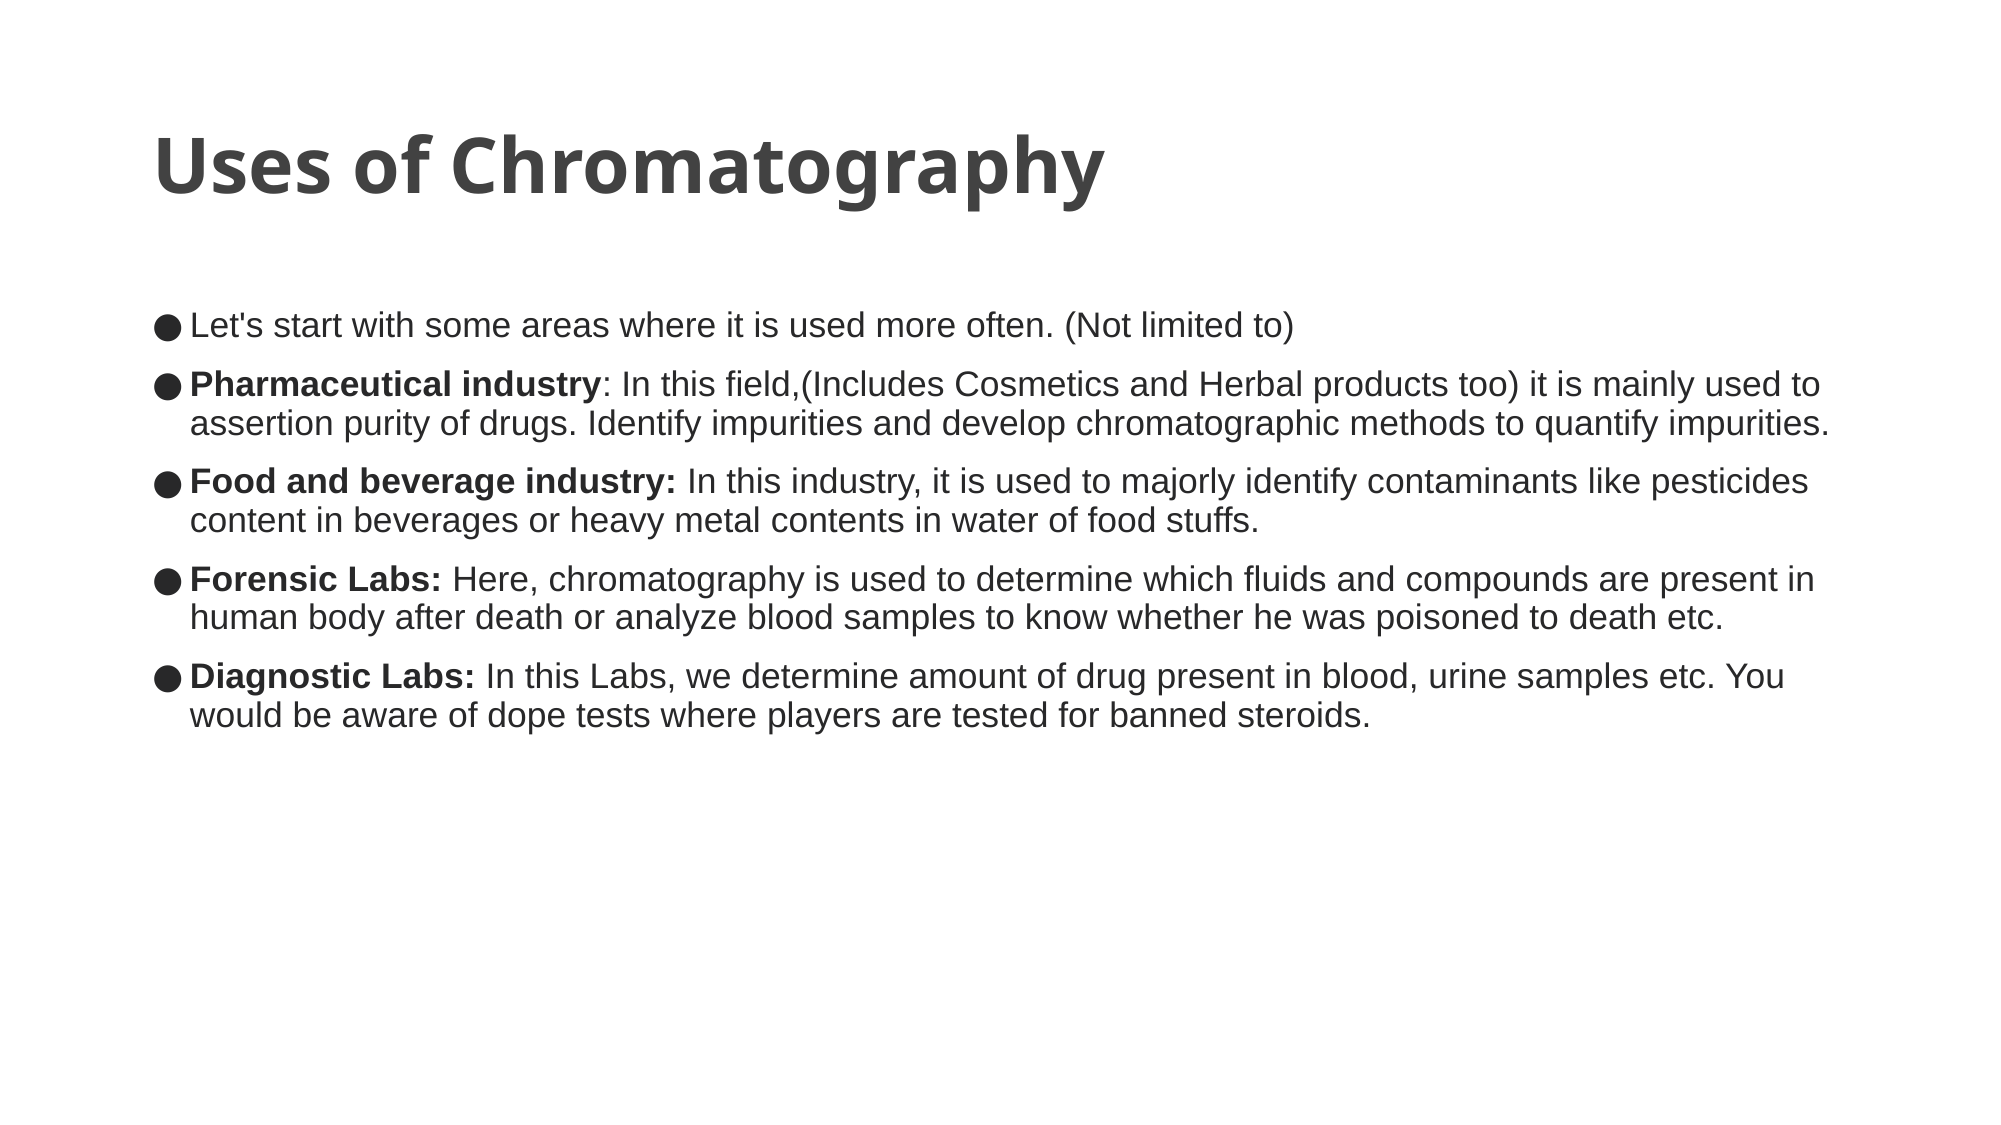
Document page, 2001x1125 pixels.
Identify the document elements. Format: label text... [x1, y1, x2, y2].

title Uses of Chromatography [137, 59, 1863, 278]
list Let's start with some areas where it is used more often. (Not limited to) Pharmaceutical industry: In this field,(Includes Cosmetics and Herbal products too) it is mainly used to assertion purity of drugs. Identify impurities and develop chromatographic methods to quantify impurities. Food and beverage industry: In this industry, it is used to majorly identify contaminants like pesticides content in beverages or heavy metal contents in water of food stuffs. Forensic Labs: Here, chromatography is used to determine which fluids and compounds are present in human body after death or analyze blood samples to know whether he was poisoned to death etc. Diagnostic Labs: In this Labs, we determine amount of drug present in blood, urine samples etc. You would be aware of dope tests where players are tested for banned steroids. [137, 299, 1863, 1014]
